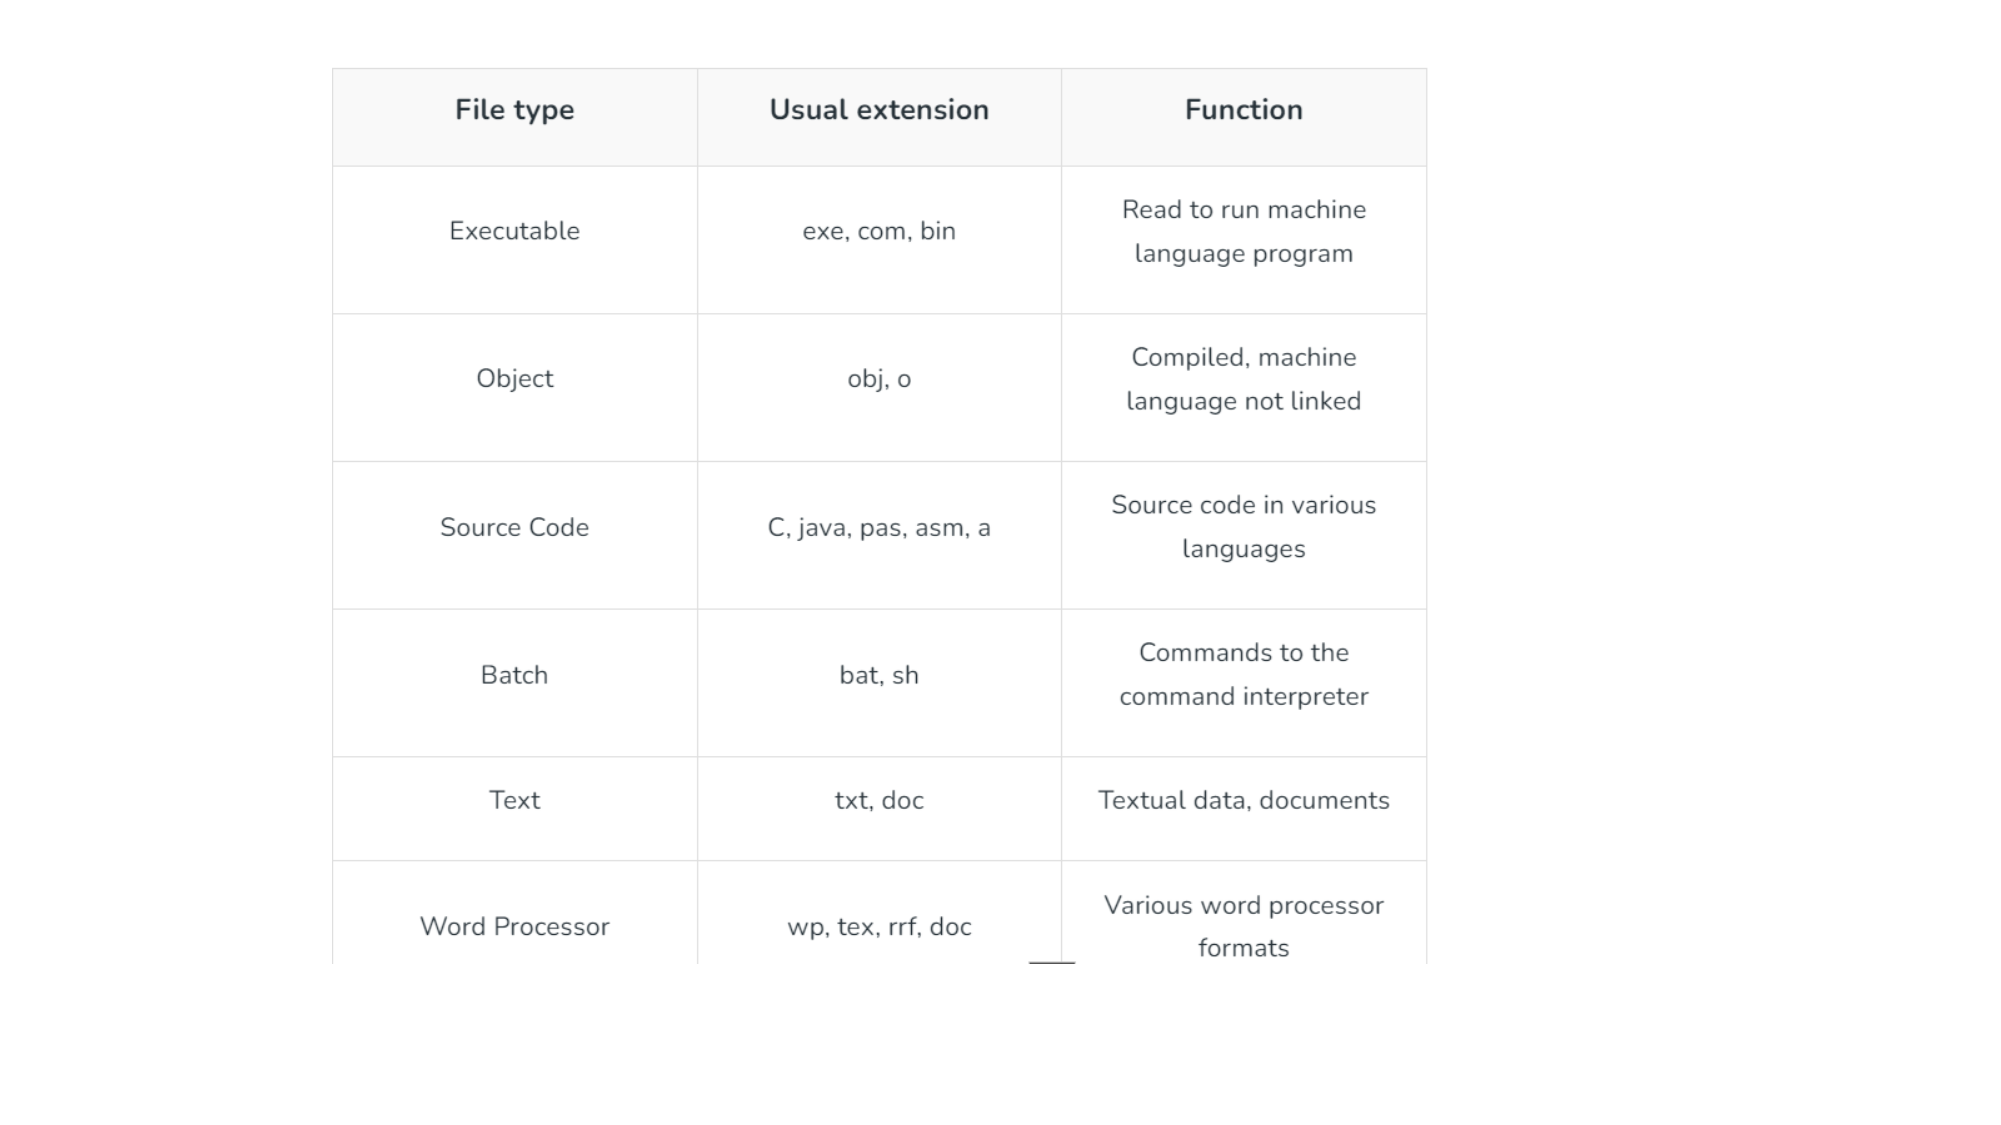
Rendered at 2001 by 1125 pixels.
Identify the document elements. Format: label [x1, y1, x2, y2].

picture [332, 48, 1445, 964]
